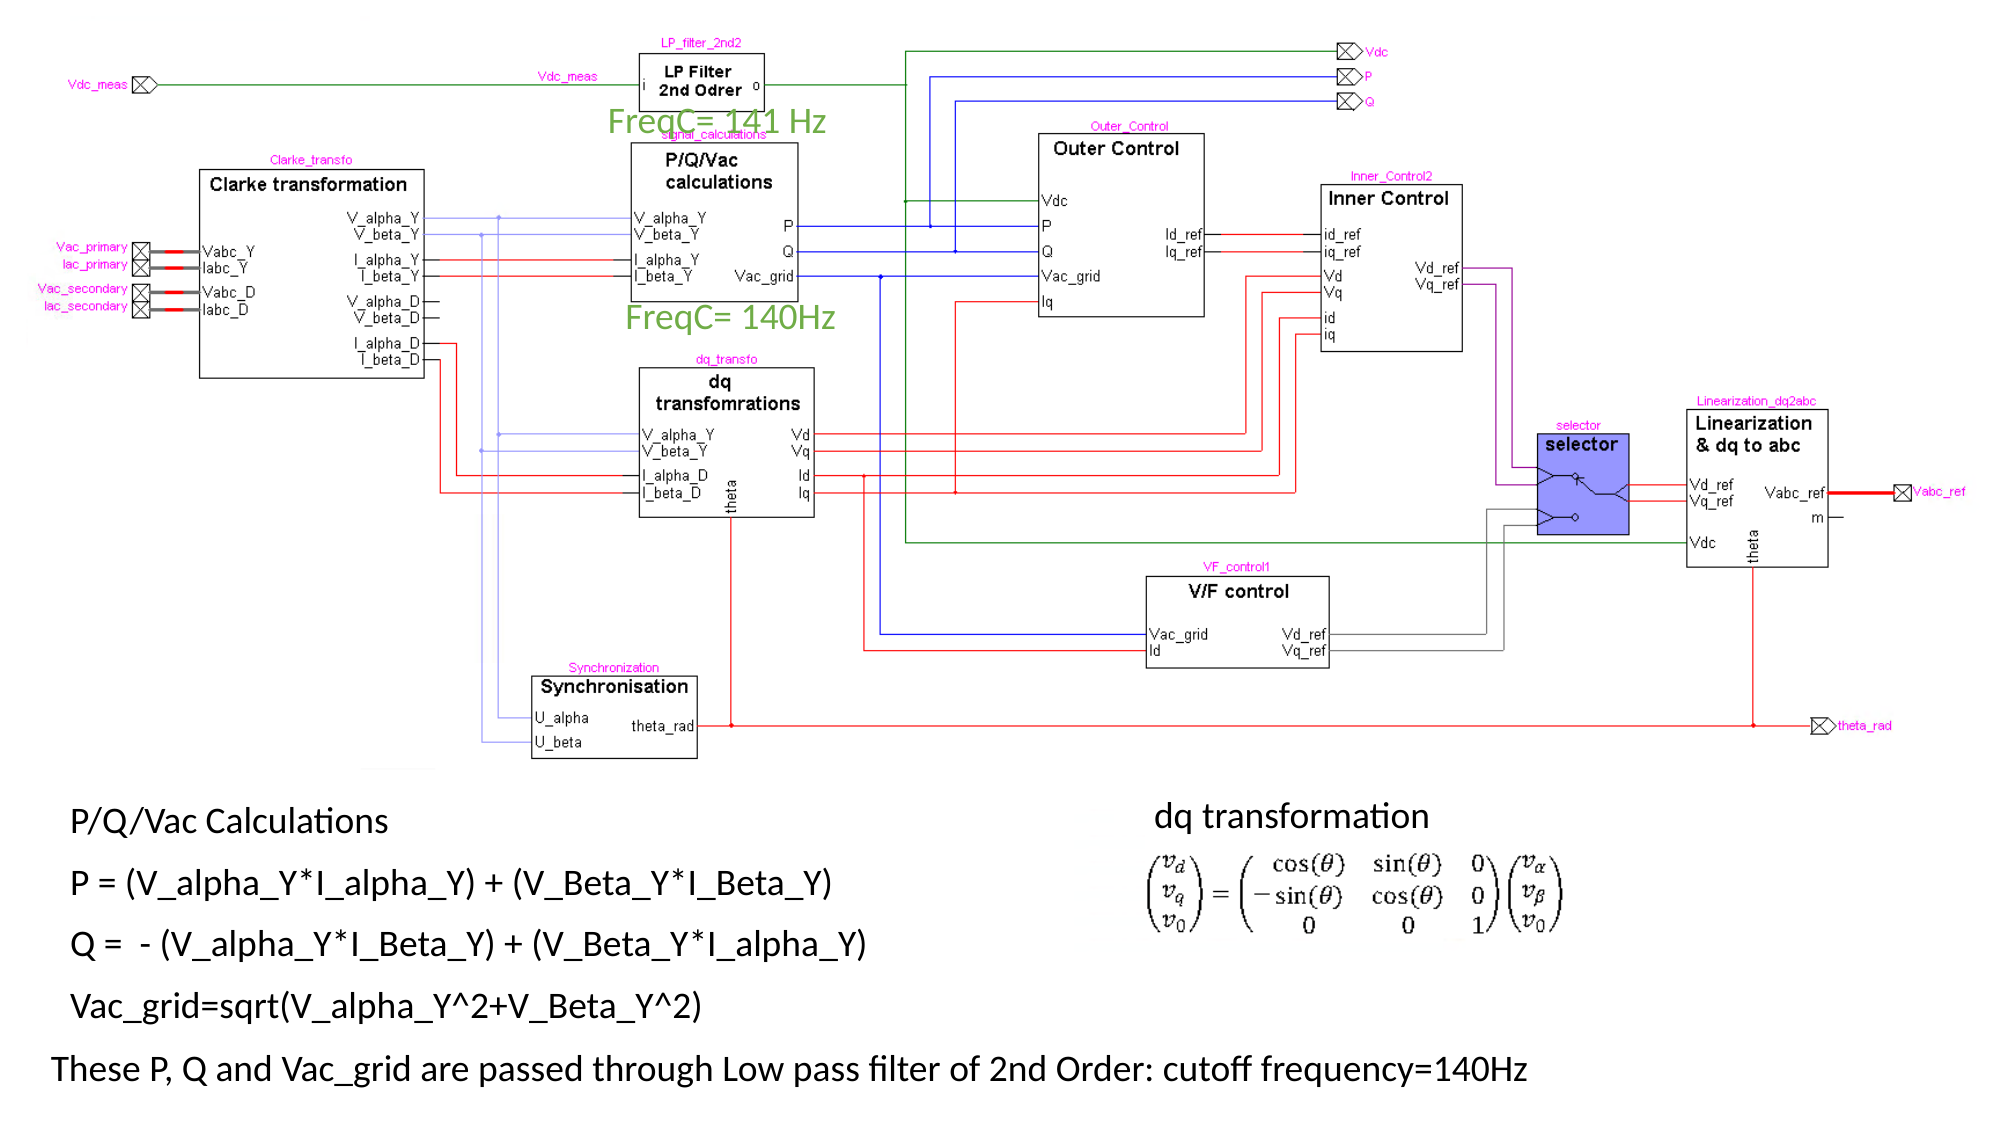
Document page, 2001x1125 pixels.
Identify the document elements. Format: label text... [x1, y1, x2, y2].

picture [1074, 802, 1596, 984]
text_box P/Q/Vac Calculations P = (V_alpha_Y*I_alpha_Y) + (V_Beta_Y*I_Beta_Y) Q = - (V_alpha_Y*I_Beta_Y) + (V_Beta_Y*I_alpha_Y) Vac_grid=sqrt(V_alpha_Y^2+V_Beta_Y^2) [55, 802, 1056, 1034]
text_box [0, 16, 2000, 802]
text_box These P, Q and Vac_grid are passed through Low pass filter of 2nd Order: cutoff frequency=140Hz [36, 1036, 1916, 1096]
